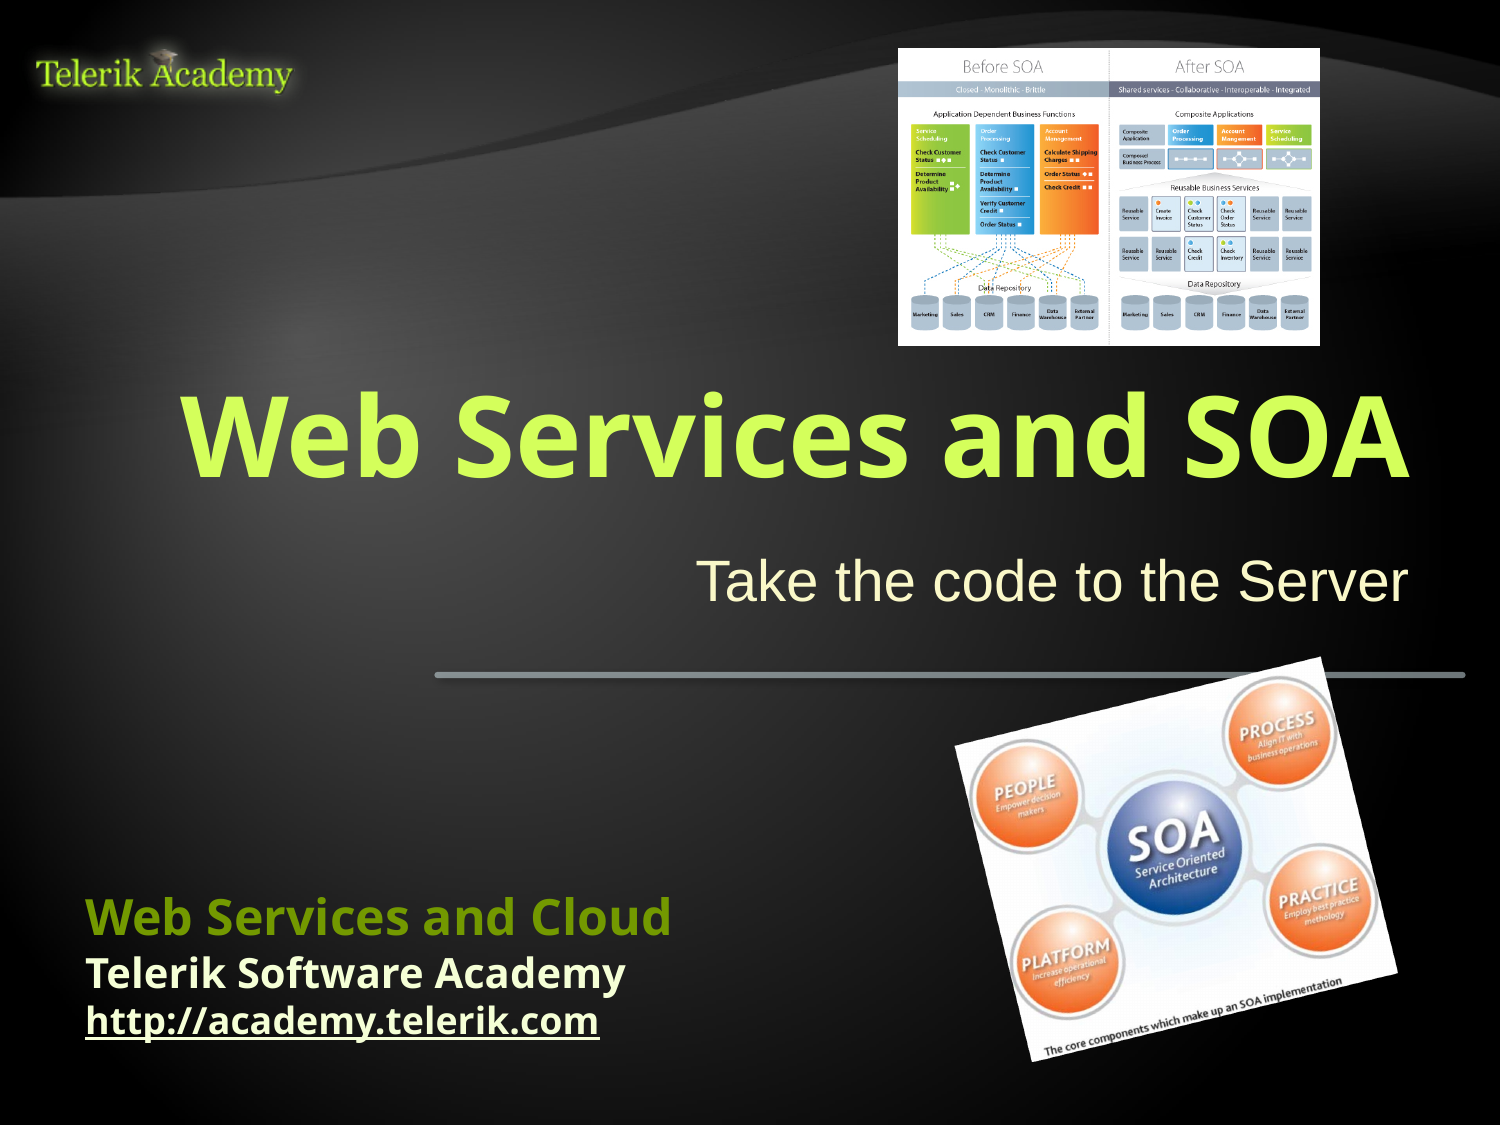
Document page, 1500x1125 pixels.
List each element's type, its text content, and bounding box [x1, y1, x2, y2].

text_box Web Services and Cloud [70, 877, 725, 953]
picture [0, 0, 1500, 1125]
text_box Telerik Software Academy [70, 953, 725, 989]
text_box http://academy.telerik.com [70, 989, 725, 1056]
subtitle Take the code to the Server [75, 531, 1425, 625]
title Web Services and SOA [75, 249, 1425, 500]
